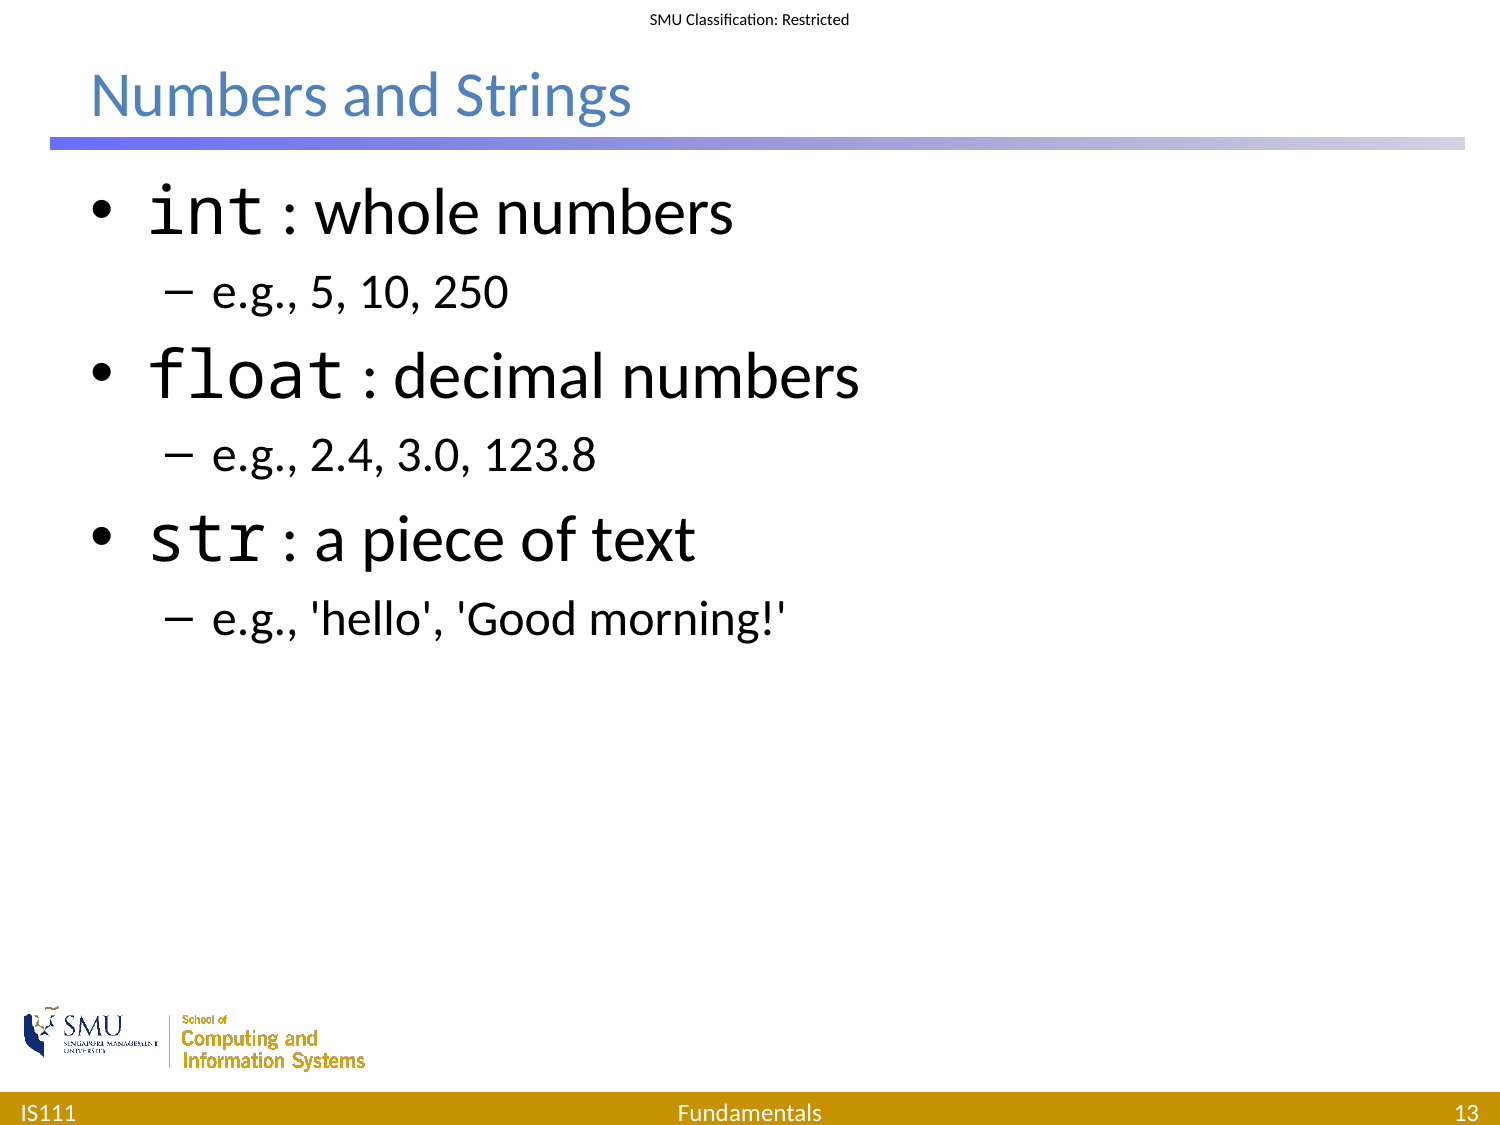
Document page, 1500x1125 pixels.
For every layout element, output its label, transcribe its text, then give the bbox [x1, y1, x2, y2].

slide_number IS111 [5, 1094, 356, 1125]
slide_number 13 [1144, 1094, 1495, 1125]
picture [0, 987, 398, 1094]
list int : whole numbers e.g., 5, 10, 250 float : decimal numbers e.g., 2.4, 3.0, 123.8 str : a piece of text e.g., 'hello', 'Good morning!' [75, 160, 1425, 1005]
footer Fundamentals [512, 1094, 988, 1125]
title Numbers and Strings [75, 45, 1425, 138]
